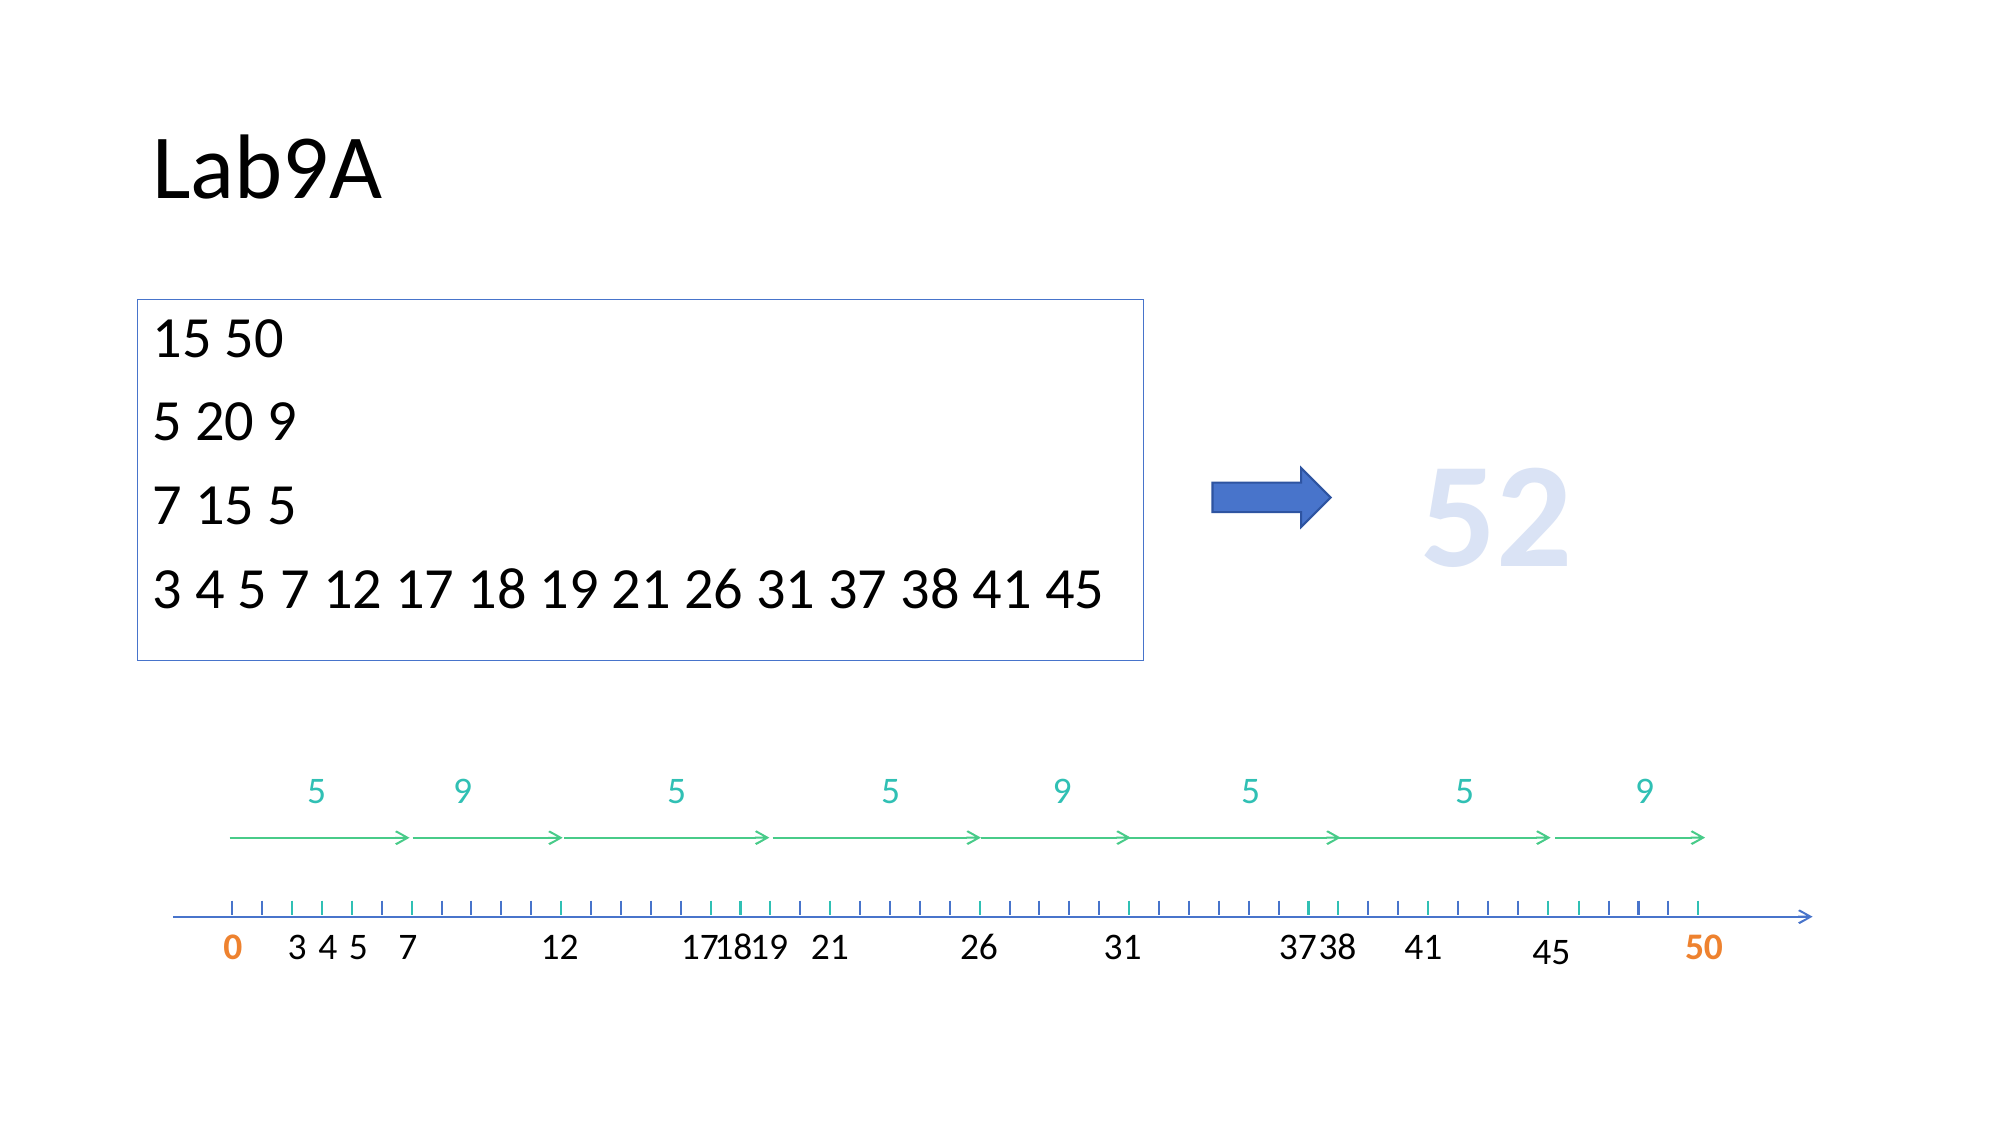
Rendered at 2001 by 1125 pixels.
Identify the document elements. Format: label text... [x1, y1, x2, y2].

text_box 37 [1264, 918, 1303, 974]
text_box [1211, 465, 1333, 530]
text_box 3 [272, 918, 303, 974]
text_box 52 [1405, 408, 1588, 604]
text_box 5 9 5 5 9 5 5 9 [232, 758, 1715, 819]
text_box 19 [735, 918, 796, 974]
text_box 26 [945, 918, 1031, 974]
text_box 0 [213, 918, 239, 974]
text_box 17 [666, 918, 699, 974]
title Lab9A [137, 59, 1863, 278]
text_box 41 [1389, 918, 1473, 974]
text_box 31 [1088, 918, 1162, 974]
text_box 45 [1517, 919, 1601, 980]
text_box 7 [383, 918, 434, 974]
text_box 15 50 5 20 9 7 15 5 3 4 5 7 12 17 18 19 21 26 31 37 38 41 45 [137, 299, 1144, 661]
text_box 5 [334, 918, 383, 974]
text_box 50 [1670, 918, 1755, 974]
text_box 18 [699, 918, 735, 974]
text_box 12 [525, 918, 627, 974]
text_box 21 [796, 918, 870, 981]
text_box 4 [303, 918, 371, 977]
text_box 38 [1303, 918, 1389, 974]
